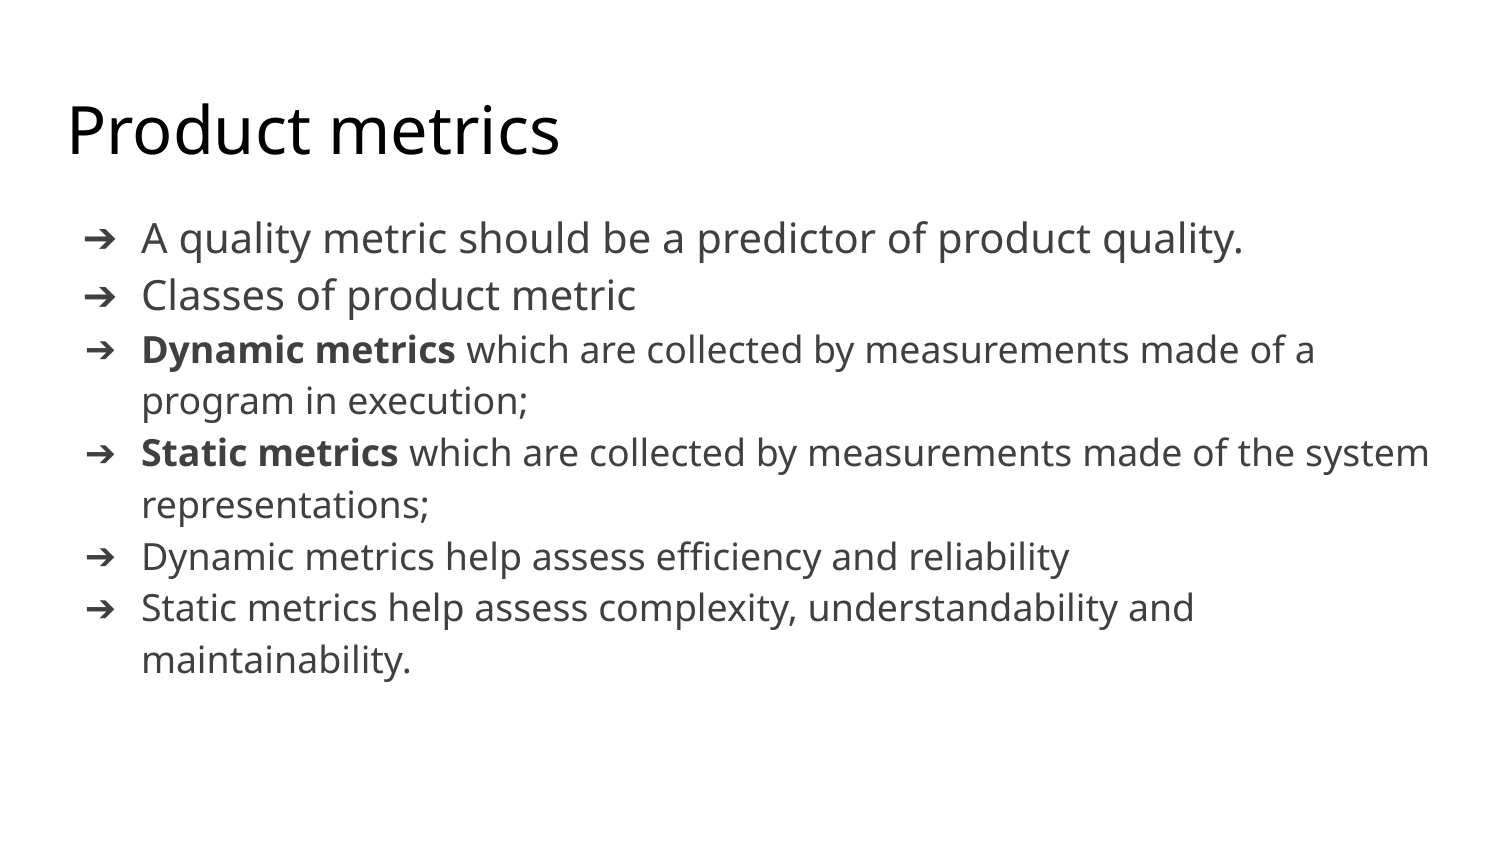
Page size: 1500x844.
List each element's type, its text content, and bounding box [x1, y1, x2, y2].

title Product metrics [51, 72, 1449, 167]
list A quality metric should be a predictor of product quality. Classes of product metric Dynamic metrics which are collected by measurements made of a program in execution; Static metrics which are collected by measurements made of the system representations; Dynamic metrics help assess efficiency and reliability Static metrics help assess complexity, understandability and maintainability. [51, 189, 1449, 750]
